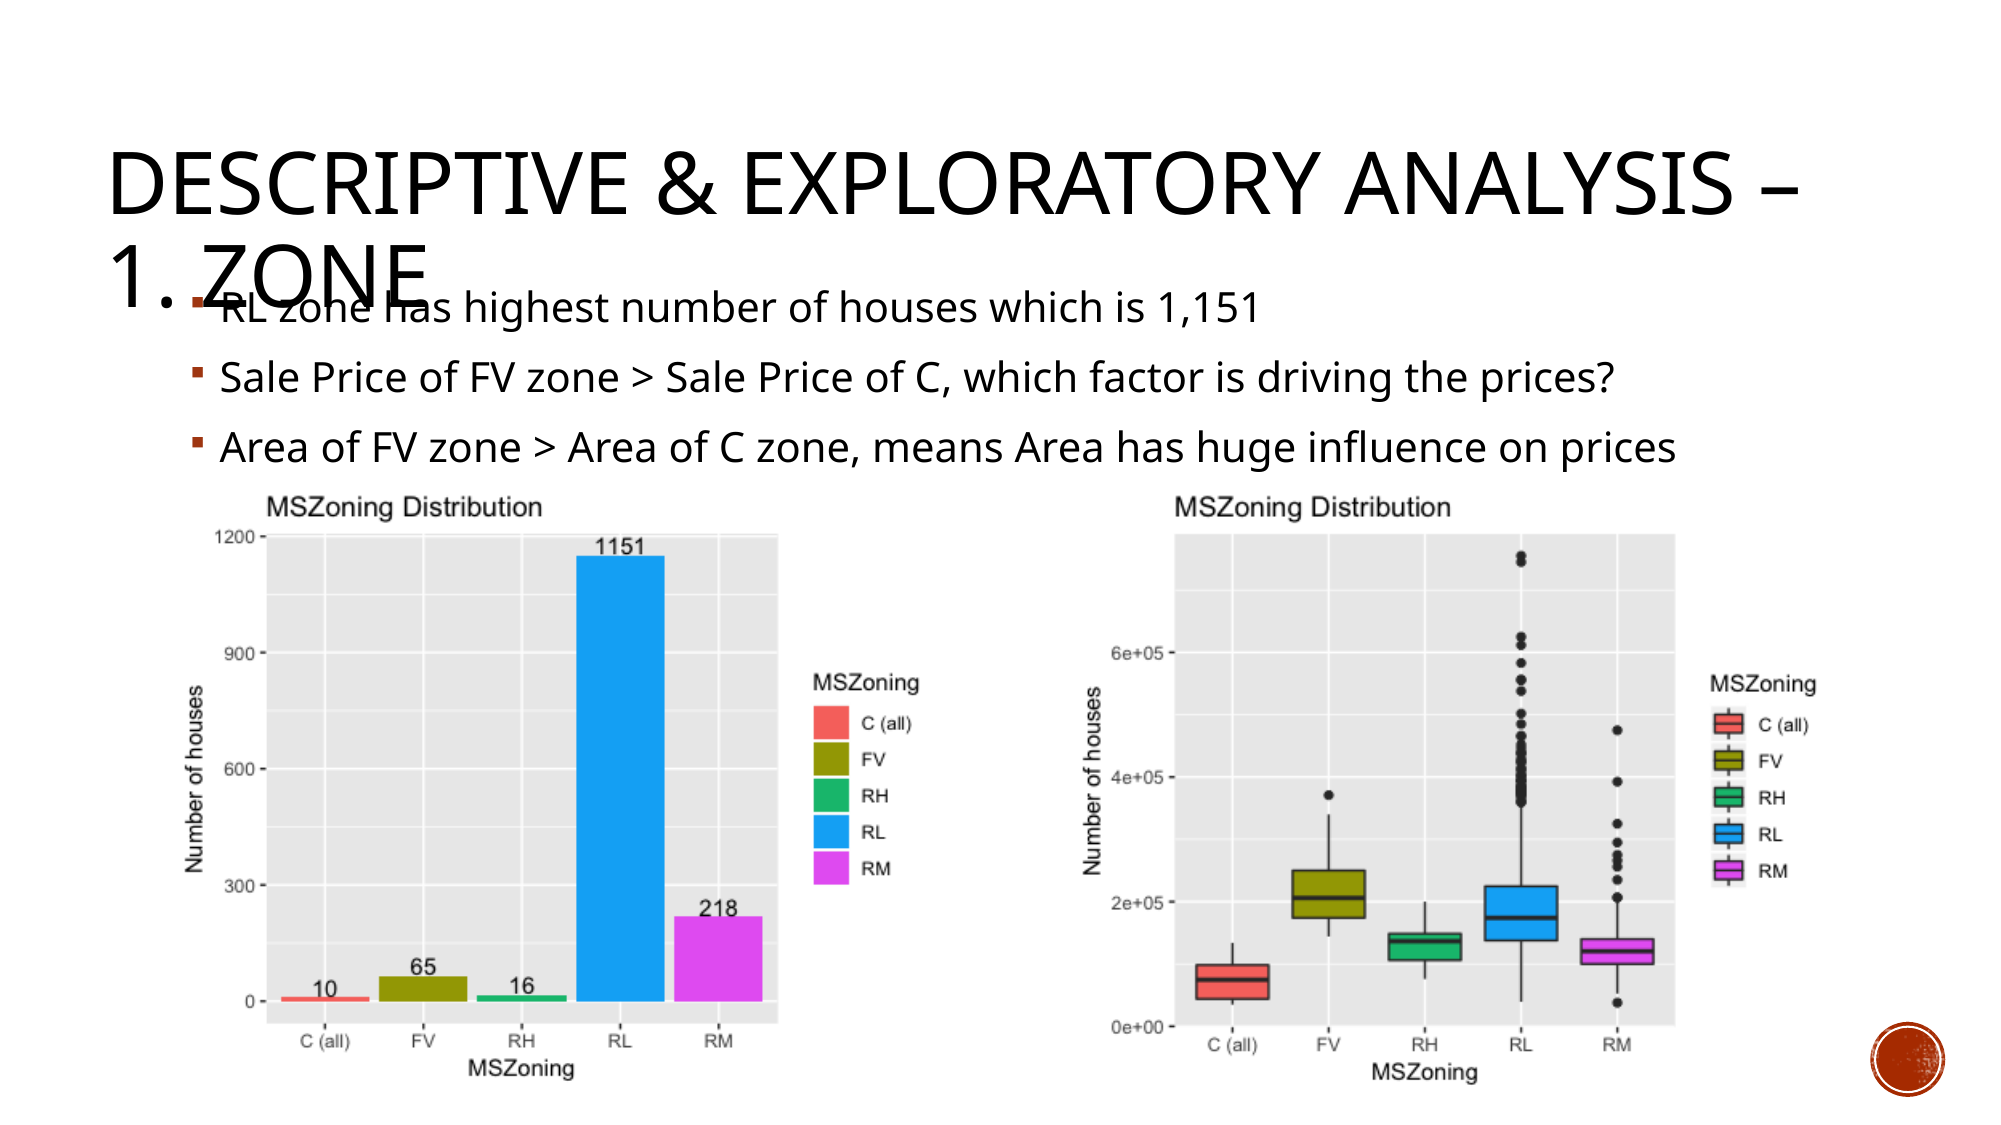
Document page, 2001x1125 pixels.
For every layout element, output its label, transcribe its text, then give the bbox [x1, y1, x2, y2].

list RL zone has highest number of houses which is 1,151 Sale Price of FV zone > Sale Price of C, which factor is driving the prices? Area of FV zone > Area of C zone, means Area has huge influence on prices [174, 279, 1825, 944]
title DESCRIPTIVE & EXPLORATORY ANALYSIS – 1. Zone [90, 131, 1908, 335]
picture [1072, 485, 1841, 1096]
picture [174, 485, 944, 1092]
